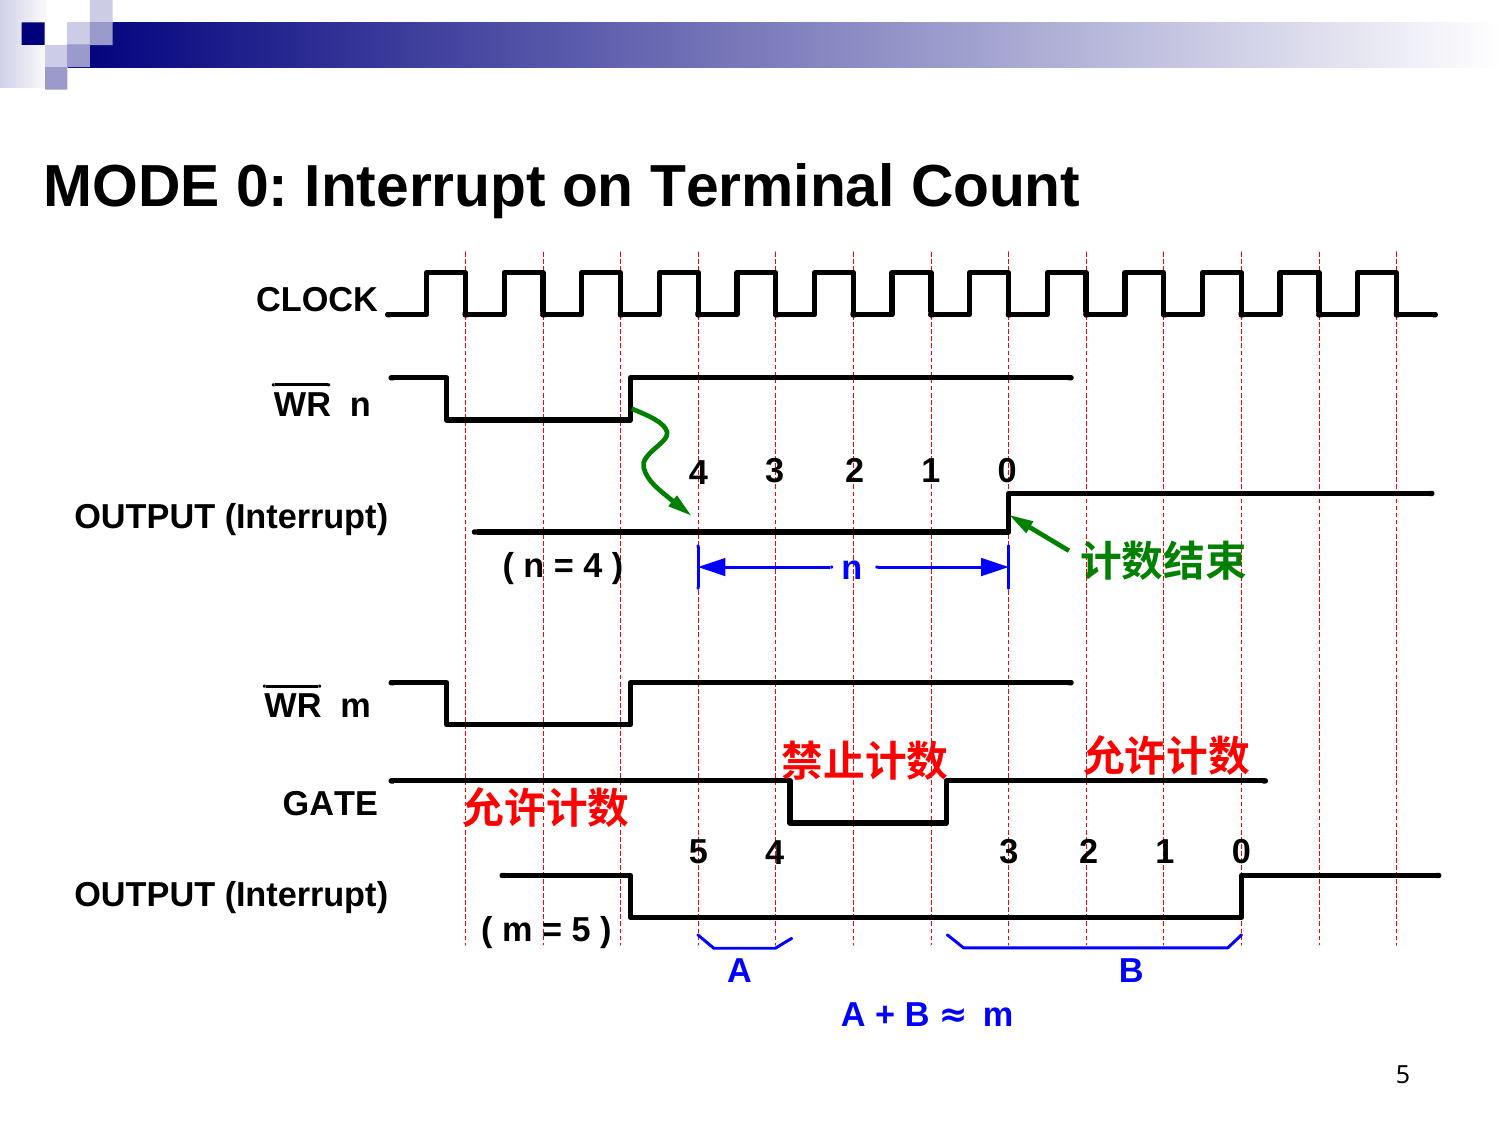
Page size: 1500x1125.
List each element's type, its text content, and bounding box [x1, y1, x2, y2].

slide_number 5 [1074, 1056, 1426, 1101]
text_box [29, 148, 1447, 1047]
